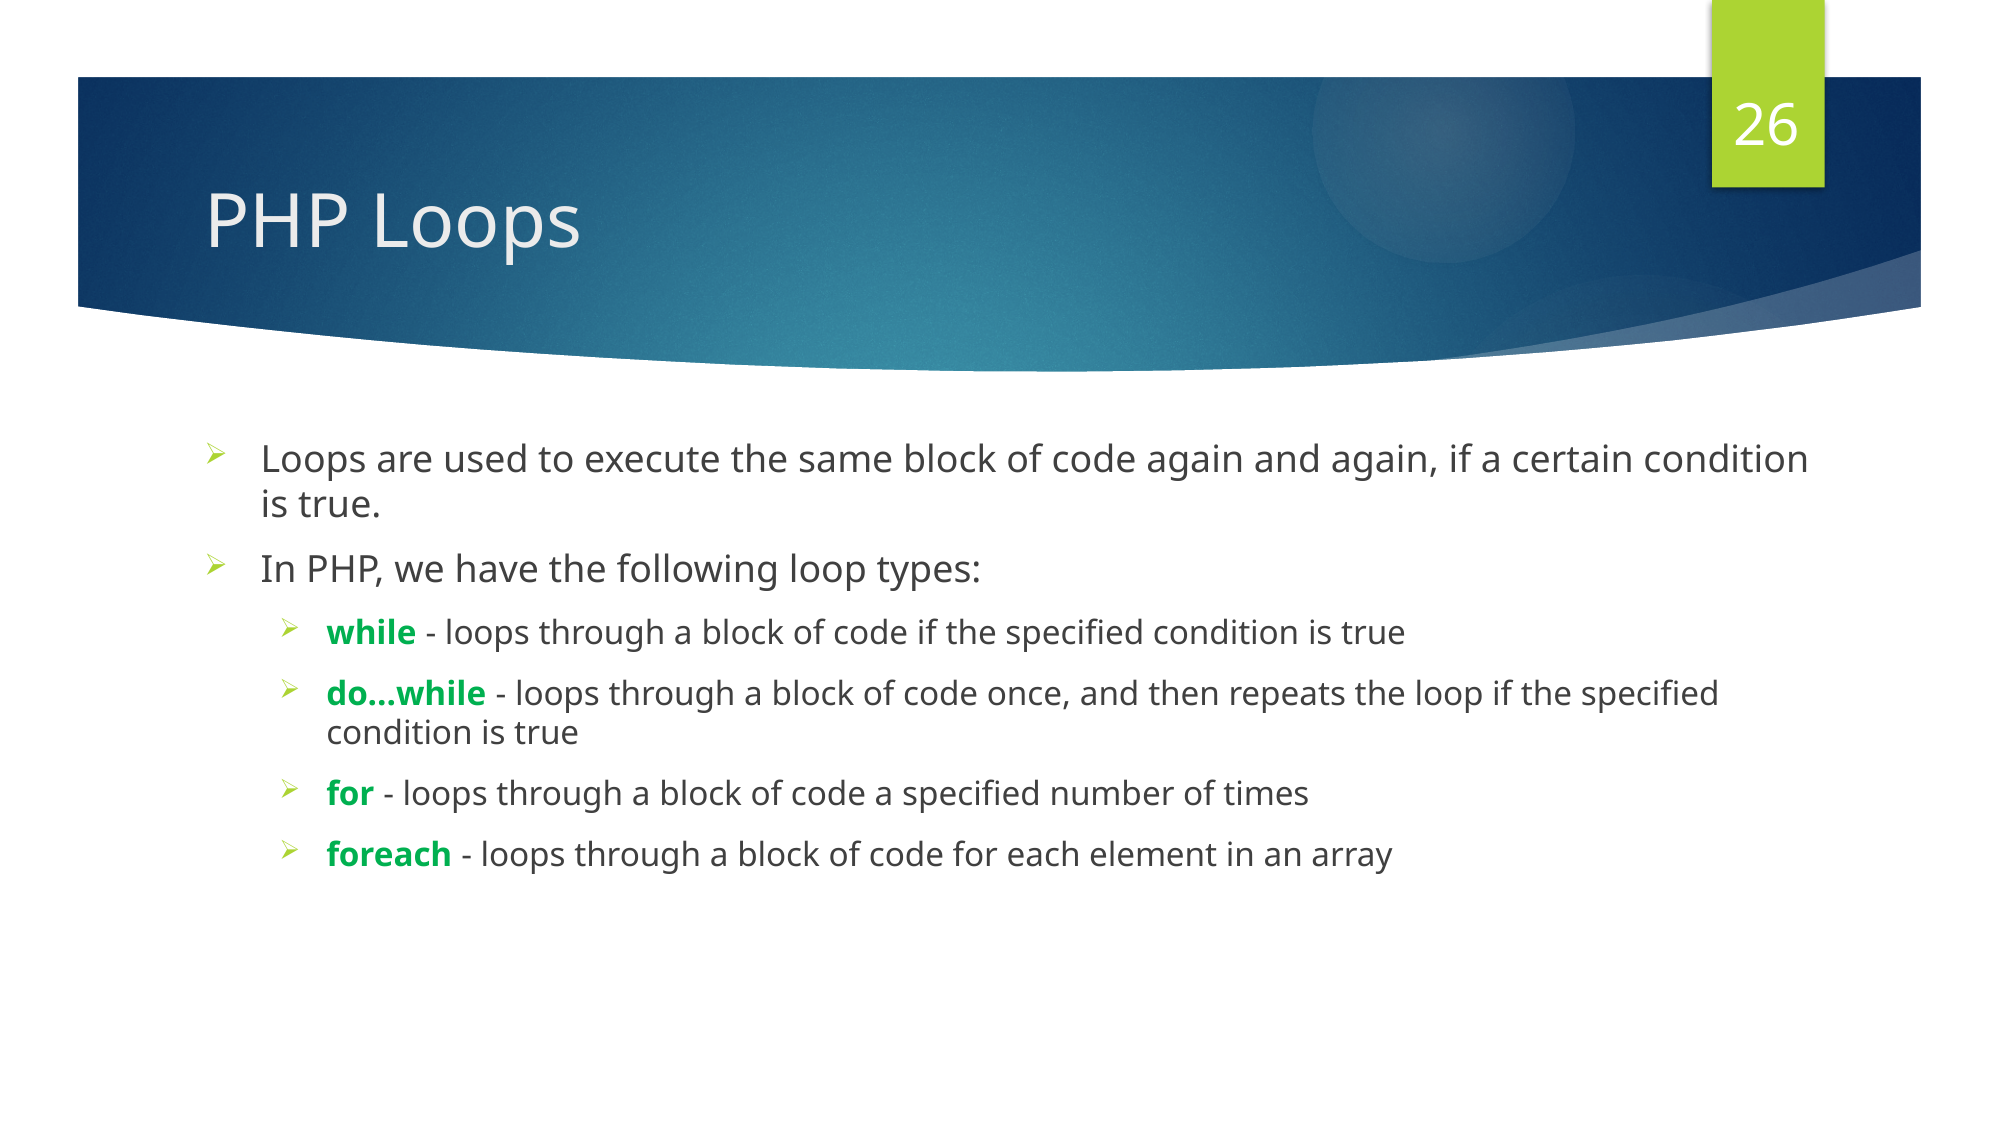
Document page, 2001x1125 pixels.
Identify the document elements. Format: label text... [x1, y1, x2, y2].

list Loops are used to execute the same block of code again and again, if a certain condition is true. In PHP, we have the following loop types: while - loops through a block of code if the specified condition is true do...while - loops through a block of code once, and then repeats the loop if the specified condition is true for - loops through a block of code a specified number of times foreach - loops through a block of code for each element in an array [189, 427, 1836, 988]
slide_number 26 [1698, 48, 1836, 175]
title PHP Loops [189, 159, 1627, 276]
